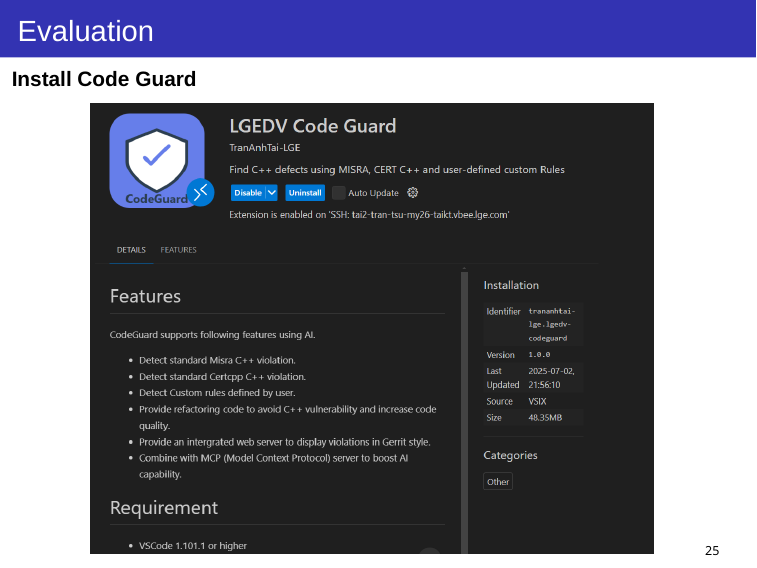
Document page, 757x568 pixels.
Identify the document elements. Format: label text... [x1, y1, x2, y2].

text_box Install Code Guard [0, 57, 212, 98]
slide_number 25 [703, 543, 745, 559]
picture [90, 103, 654, 554]
title Evaluation [15, 9, 512, 108]
